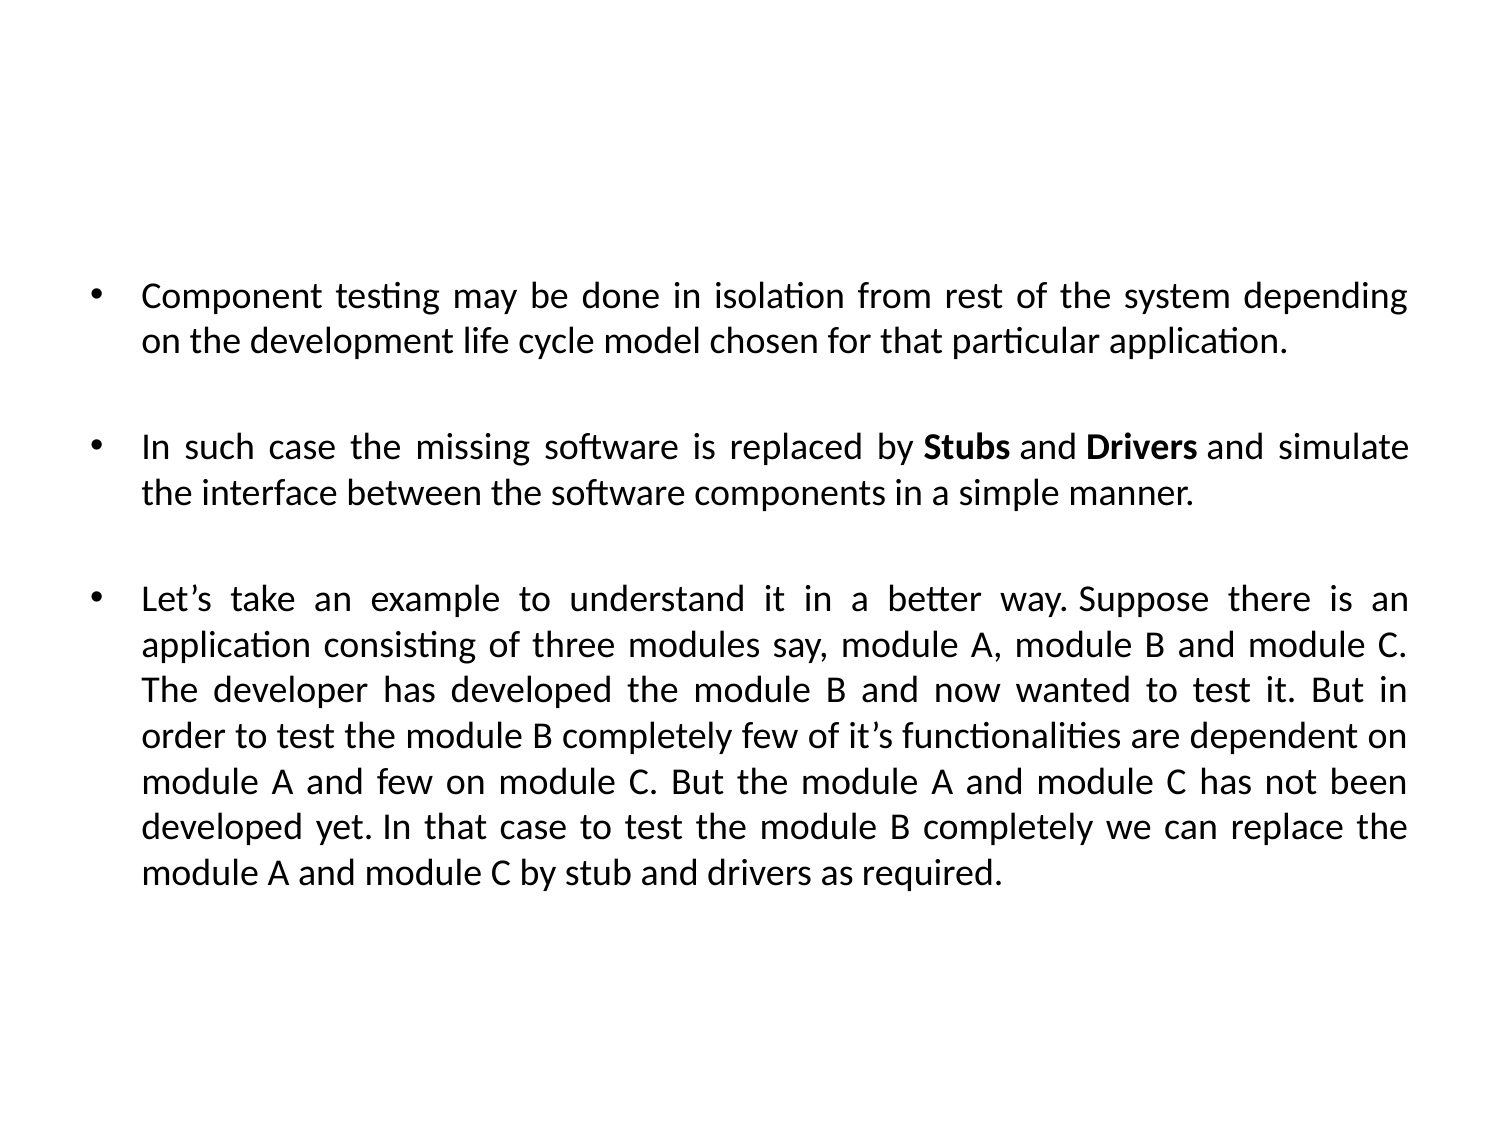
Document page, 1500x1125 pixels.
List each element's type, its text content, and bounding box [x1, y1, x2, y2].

list Component testing may be done in isolation from rest of the system depending on the development life cycle model chosen for that particular application. In such case the missing software is replaced by Stubs and Drivers and simulate the interface between the software components in a simple manner. Let’s take an example to understand it in a better way. Suppose there is an application consisting of three modules say, module A, module B and module C. The developer has developed the module B and now wanted to test it. But in order to test the module B completely few of it’s functionalities are dependent on module A and few on module C. But the module A and module C has not been developed yet. In that case to test the module B completely we can replace the module A and module C by stub and drivers as required. [75, 262, 1425, 1005]
